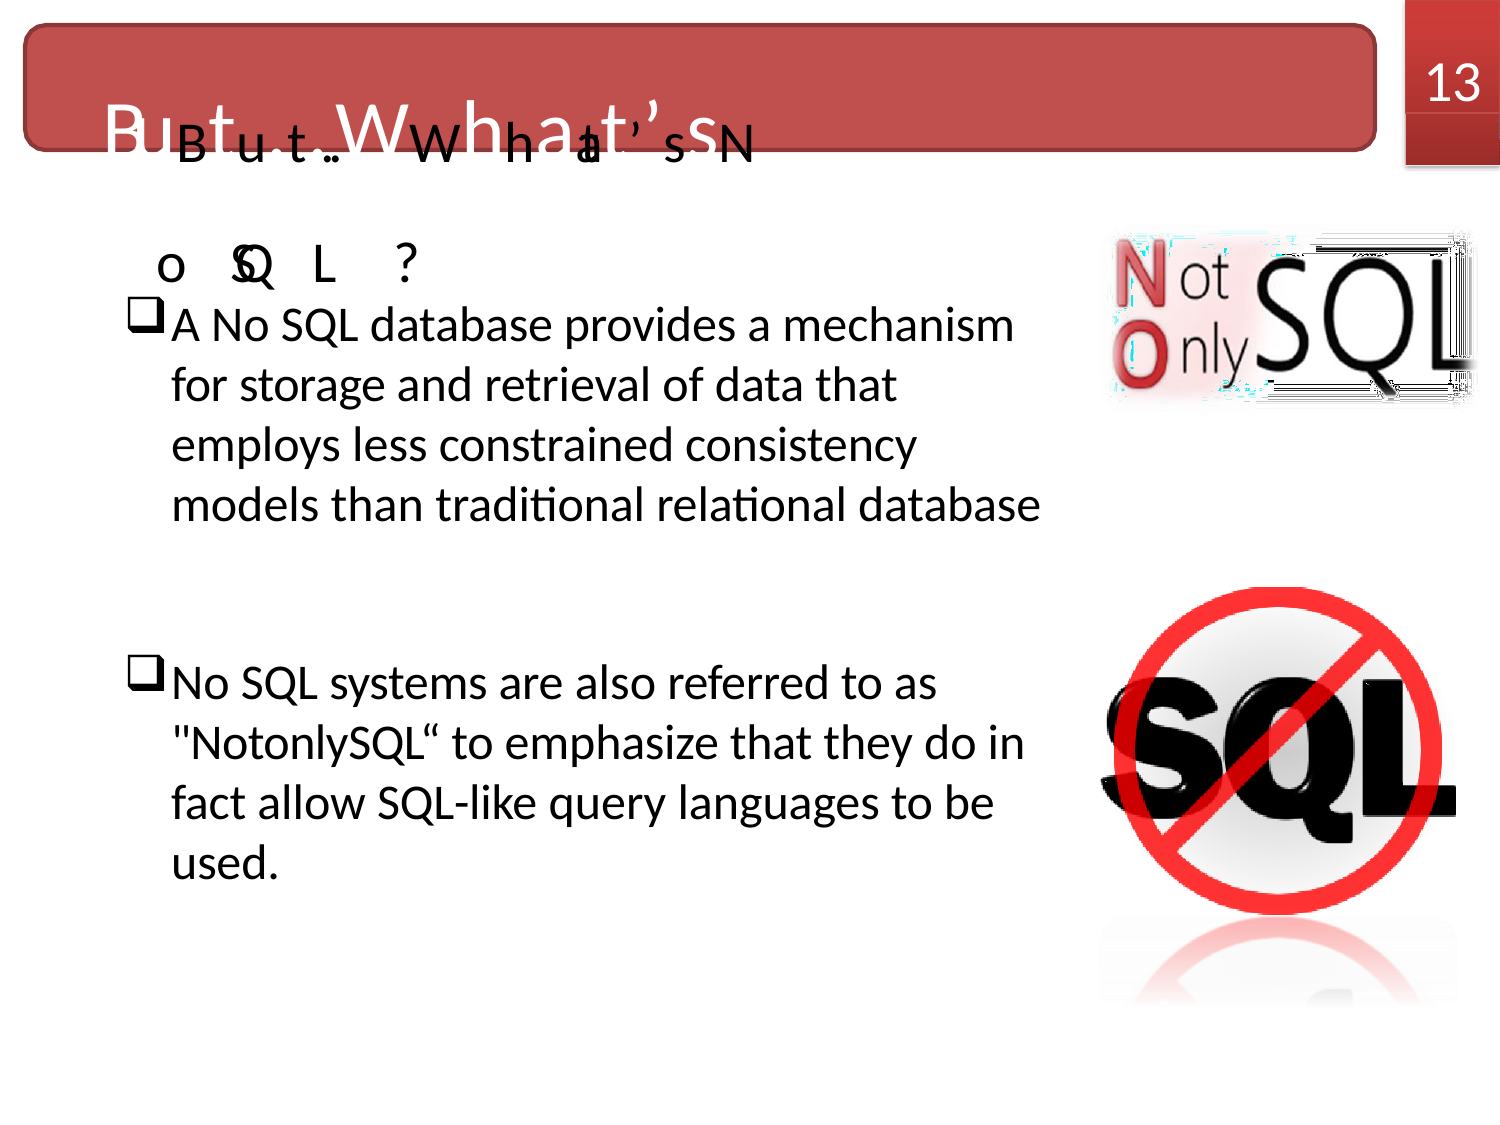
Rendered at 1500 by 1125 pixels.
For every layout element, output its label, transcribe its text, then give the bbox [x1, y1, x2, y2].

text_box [1097, 587, 1458, 1008]
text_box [1380, 0, 1500, 174]
title BuBtu.t...WWhhaatt’’ssNNooSQSLQ?L? [100, 160, 804, 299]
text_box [22, 22, 1375, 153]
text_box A No SQL database provides a mechanism for storage and retrieval of data that employs less constrained consistency models than traditional relational database No SQL systems are also referred to as "NotonlySQL“ to emphasize that they do in fact allow SQL-like query languages to be used. [122, 289, 1049, 890]
text_box [1100, 223, 1483, 413]
